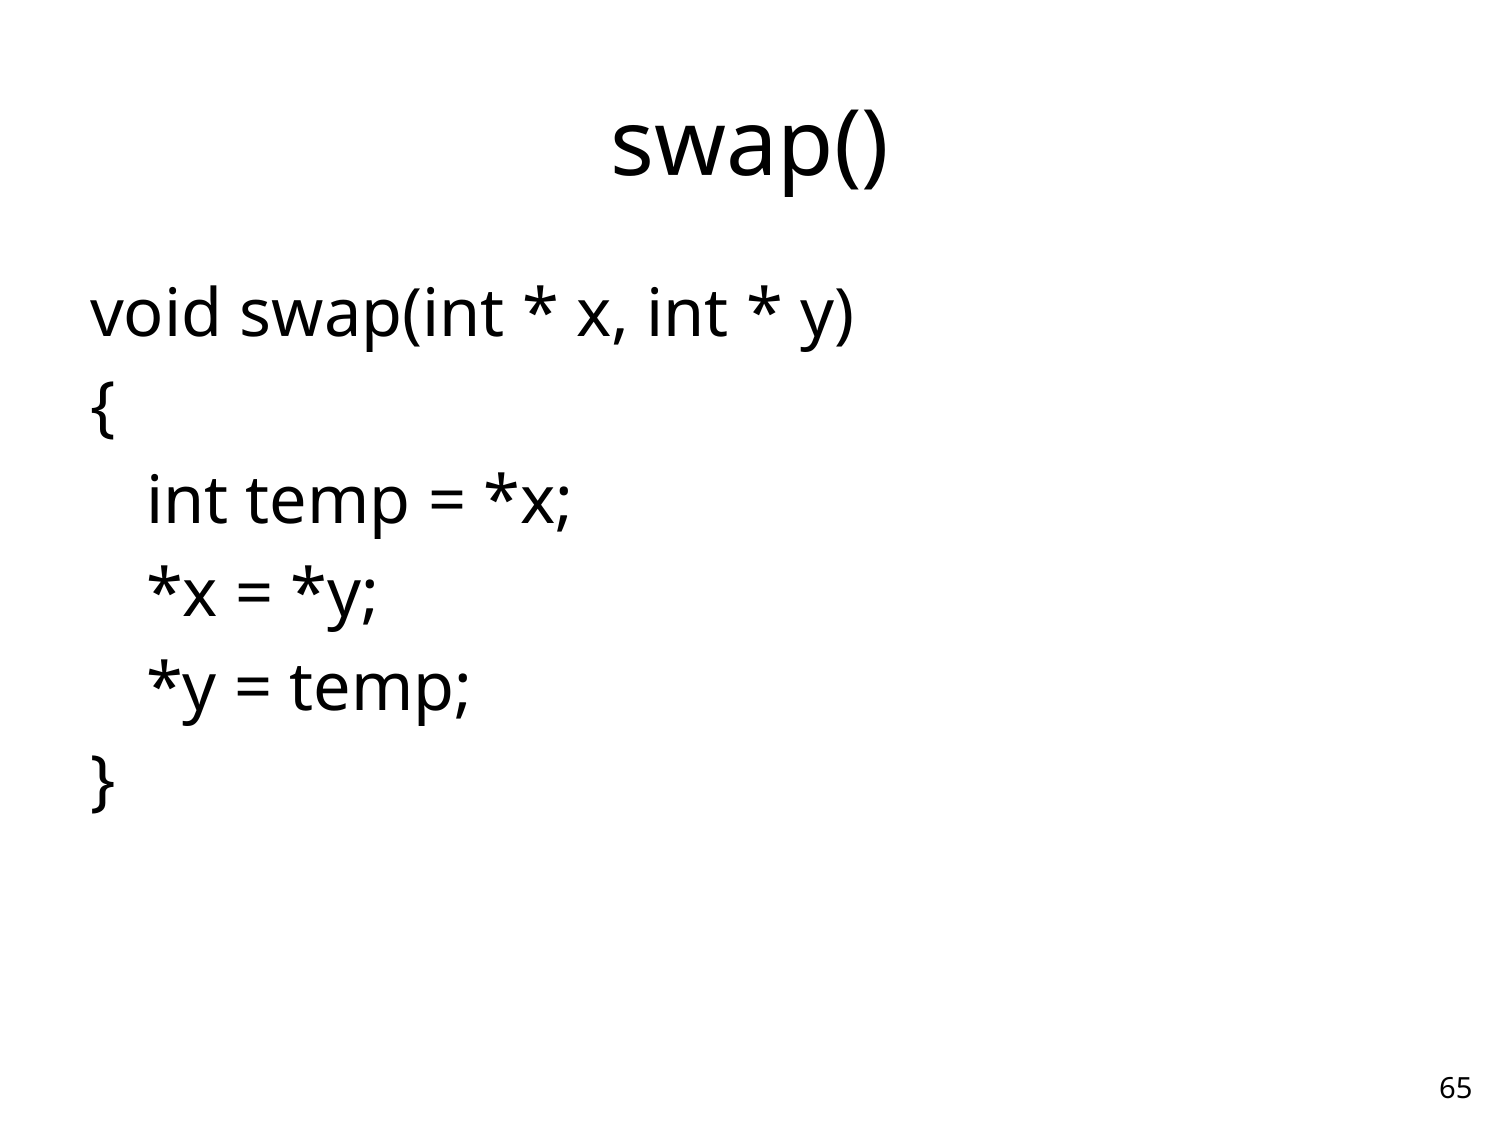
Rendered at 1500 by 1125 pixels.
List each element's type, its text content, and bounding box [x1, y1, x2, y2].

list void swap(int * x, int * y) { int temp = *x; *x = *y; *y = temp; } [74, 262, 1426, 1006]
title swap() [74, 44, 1426, 233]
